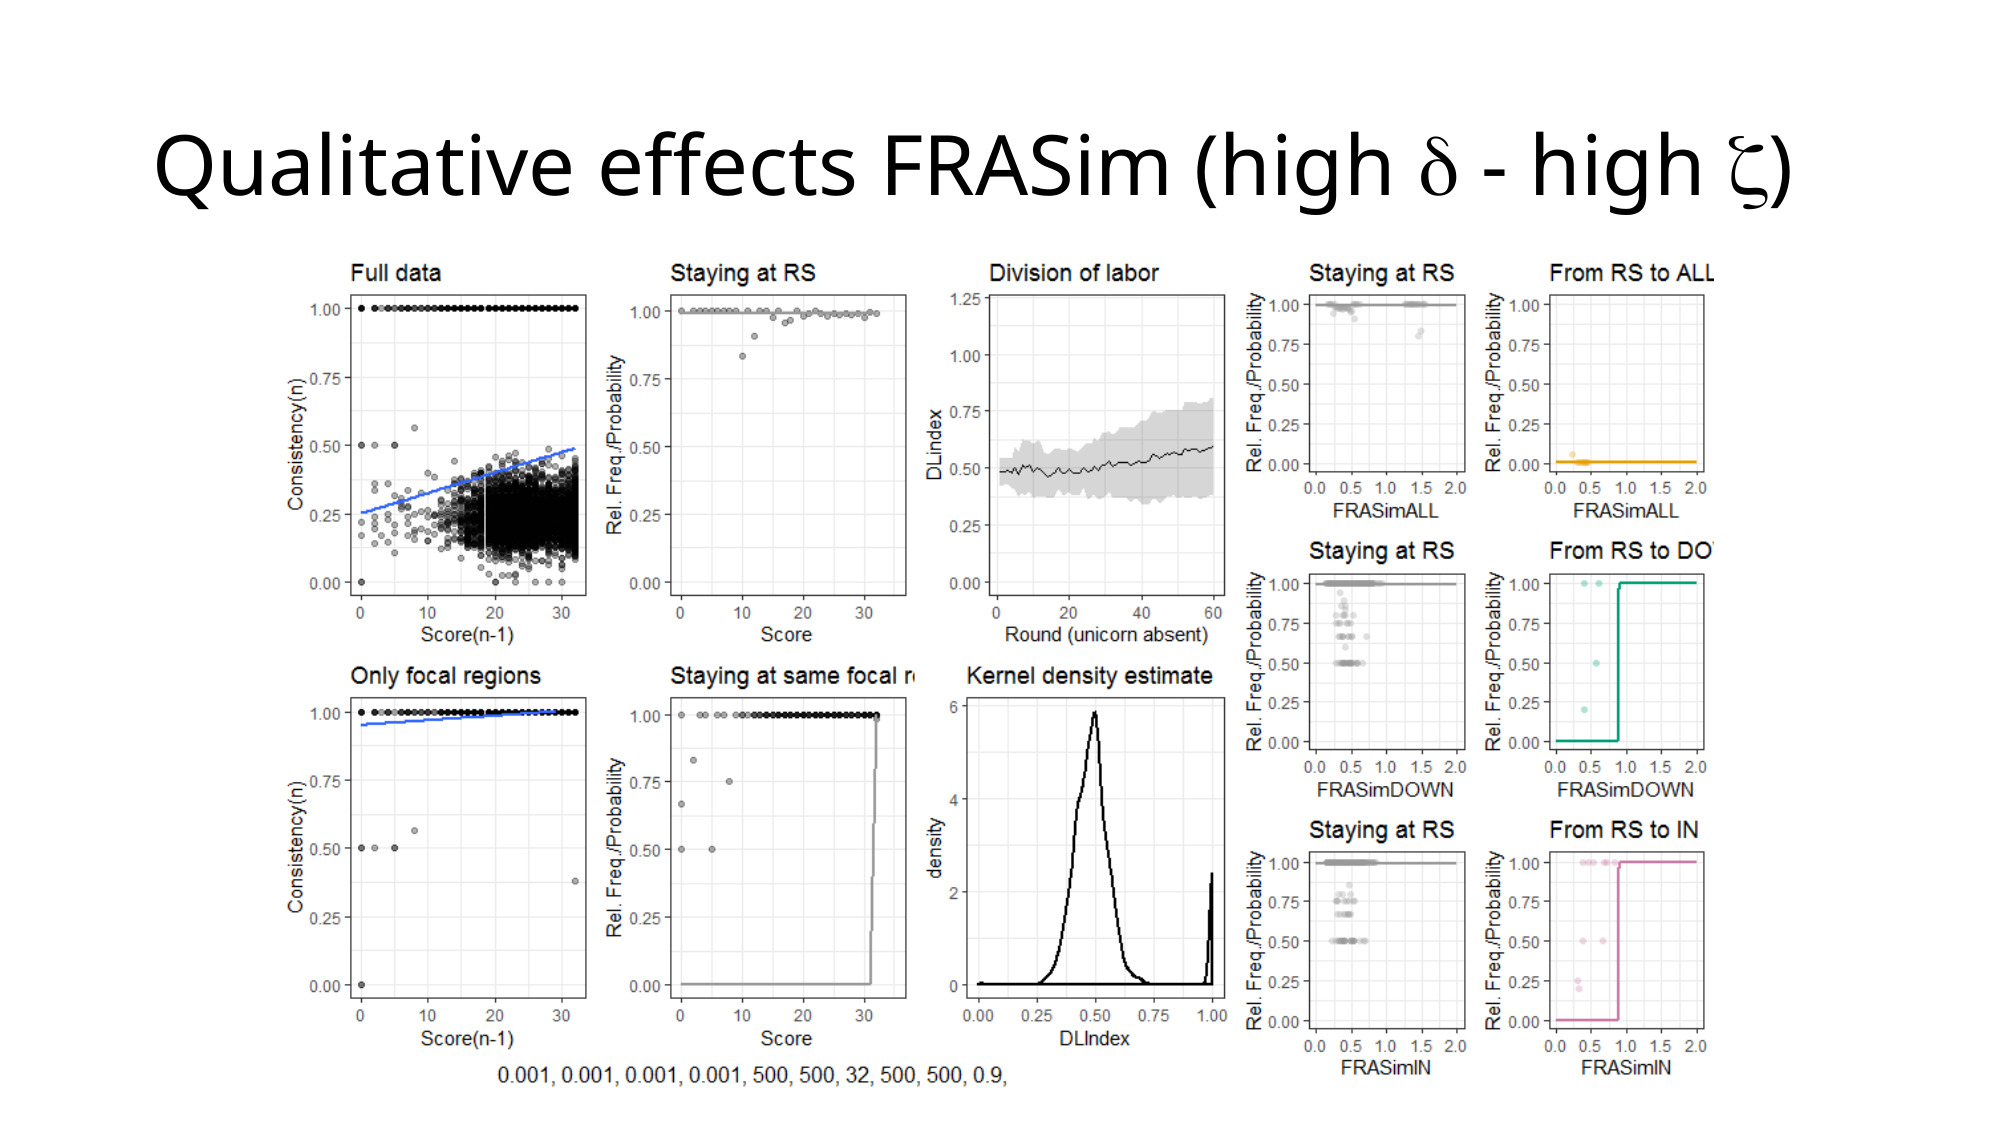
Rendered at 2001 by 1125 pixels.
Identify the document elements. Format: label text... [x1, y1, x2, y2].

title Qualitative effects FRASim (high  - high ) [137, 59, 1863, 278]
picture [275, 252, 1714, 1088]
